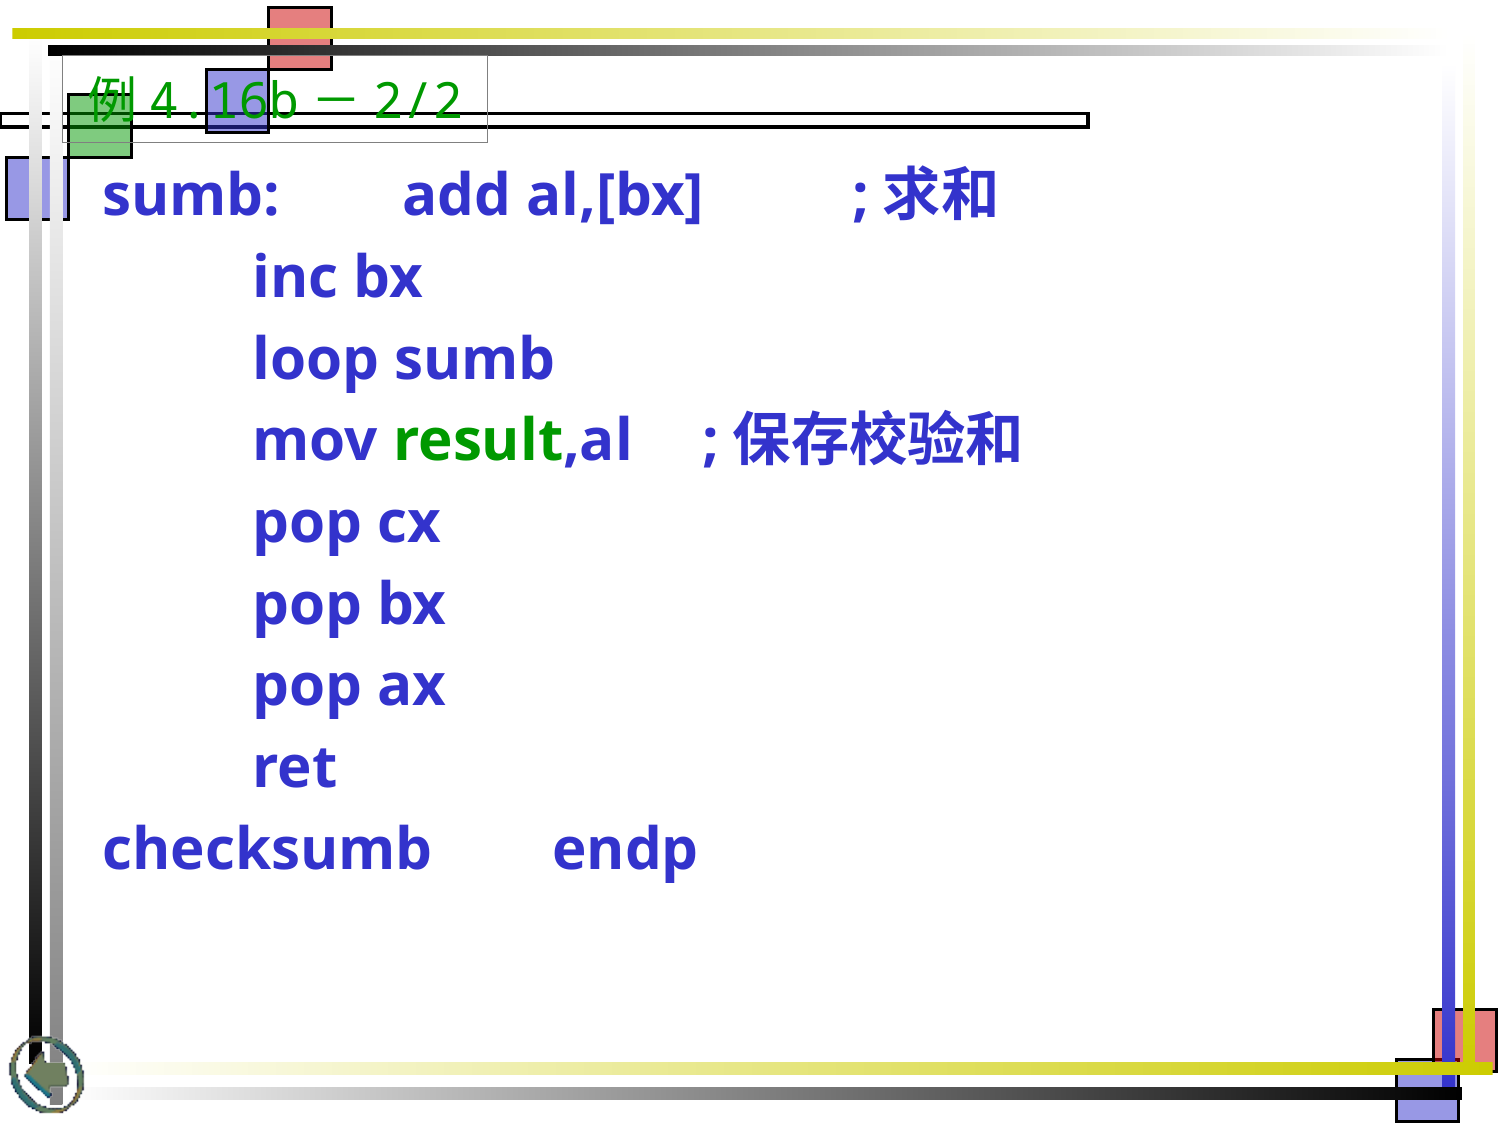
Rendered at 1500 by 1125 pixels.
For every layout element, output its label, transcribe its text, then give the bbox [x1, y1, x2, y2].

list sumb: add al,[bx] ;求和 inc bx loop sumb mov result,al ;保存校验和 pop cx pop bx pop ax ret checksumb endp [87, 149, 1425, 1062]
title 例4.16b－2/2 [63, 56, 488, 143]
picture [0, 1031, 94, 1125]
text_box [29, 56, 63, 1031]
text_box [12, 28, 1448, 56]
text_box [94, 1062, 1493, 1100]
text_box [1442, 36, 1475, 1062]
